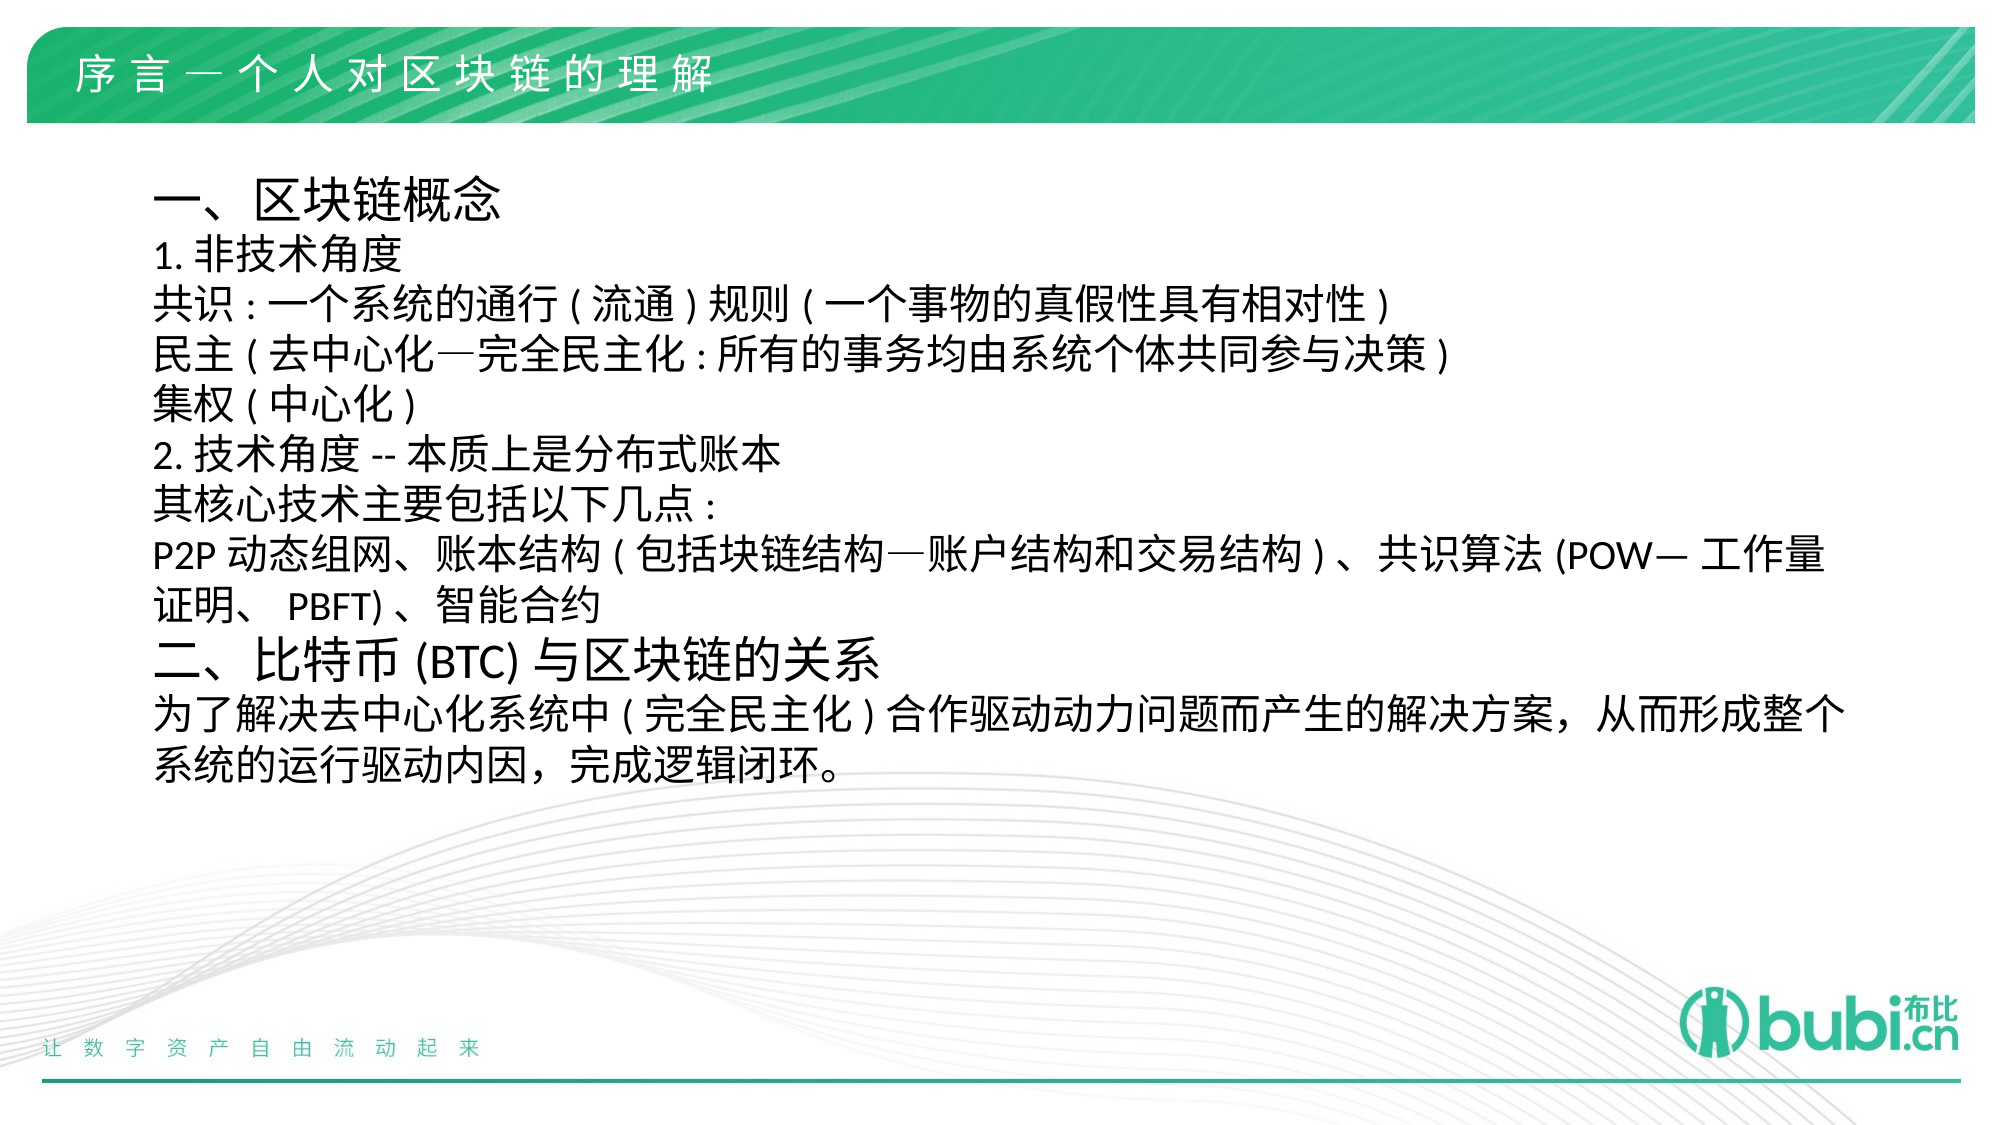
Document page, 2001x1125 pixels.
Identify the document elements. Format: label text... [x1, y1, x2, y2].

list 一、区块链概念 1.非技术角度 共识:一个系统的通行(流通)规则(一个事物的真假性具有相对性) 民主(去中心化—完全民主化:所有的事务均由系统个体共同参与决策) 集权(中心化) 2.技术角度--本质上是分布式账本 其核心技术主要包括以下几点: P2P动态组网、账本结构(包括块链结构—账户结构和交易结构)、共识算法(POW—工作量证明、PBFT)、智能合约 二、比特币(BTC)与区块链的关系 为了解决去中心化系统中(完全民主化)合作驱动动力问题而产生的解决方案，从而形成整个系统的运行驱动内因，完成逻辑闭环。 [137, 160, 1863, 969]
picture [0, 0, 2001, 1125]
title 序言—个人对区块链的理解 [60, 39, 1863, 114]
